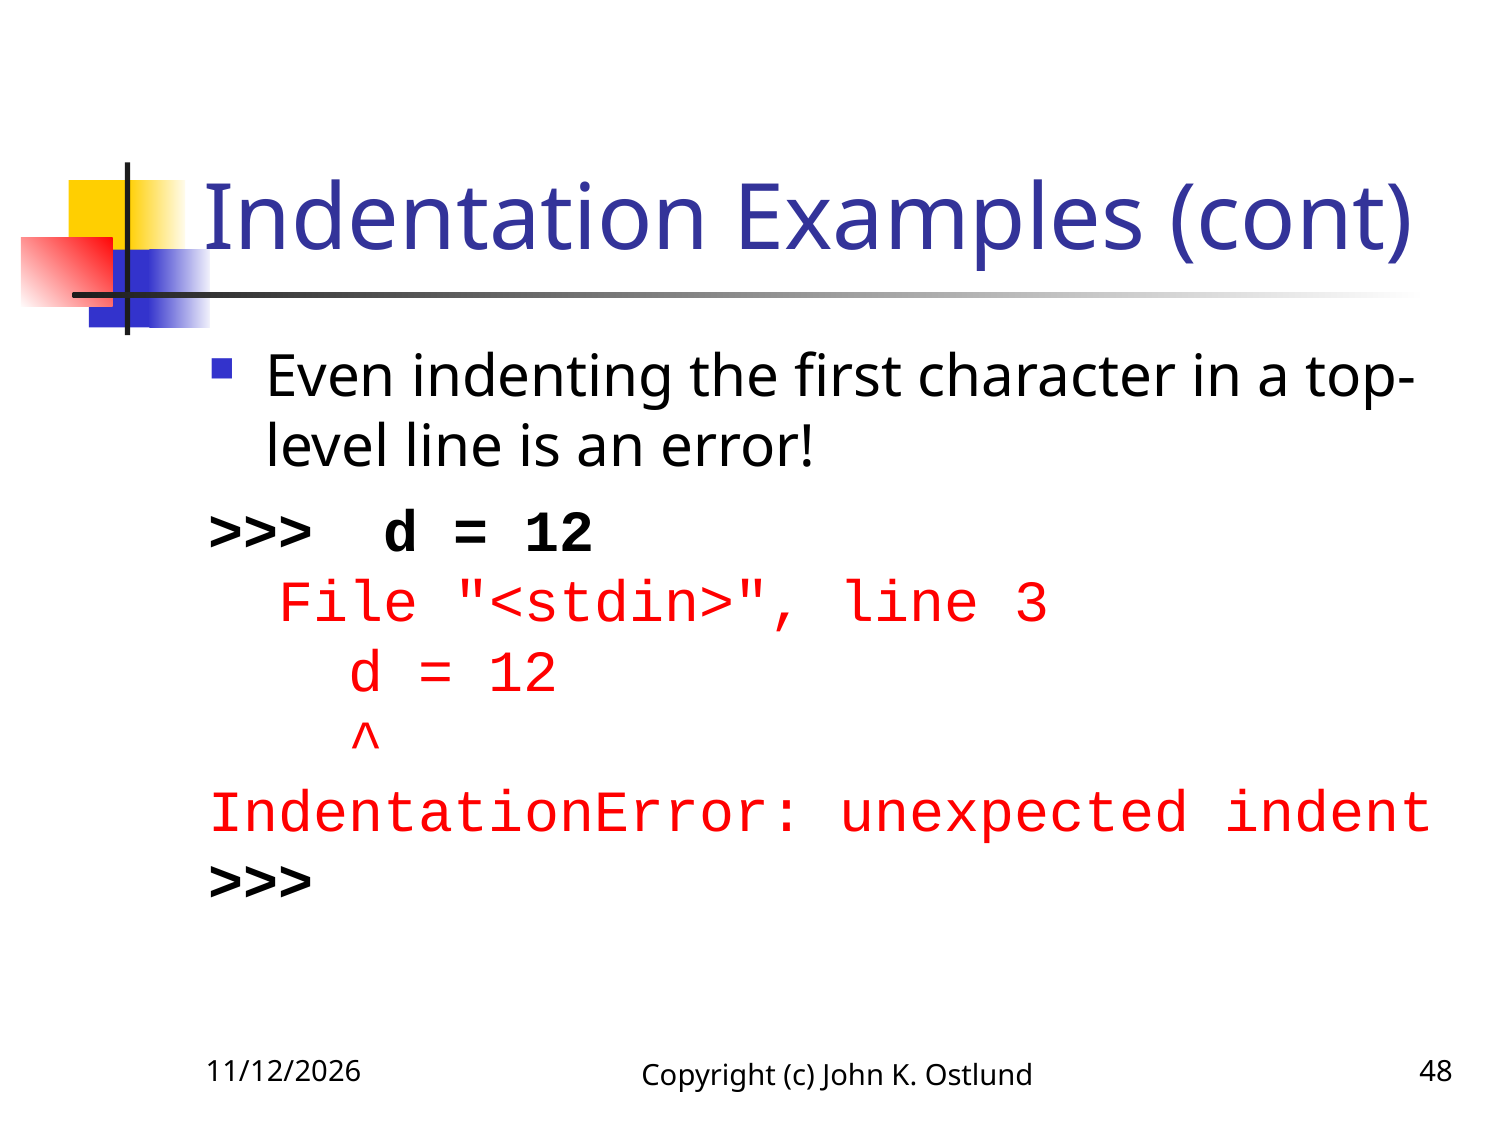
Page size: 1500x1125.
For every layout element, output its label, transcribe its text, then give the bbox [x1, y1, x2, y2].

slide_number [190, 1023, 504, 1100]
list Even indenting the first character in a top-level line is an error! >>> d = 12 File "<stdin>", line 3 d = 12 ^ IndentationError: unexpected indent >>> [193, 331, 1469, 1006]
slide_number 48 [1154, 1023, 1468, 1100]
footer Copyright (c) John K. Ostlund [599, 1023, 1076, 1100]
title Indentation Examples (cont) [188, 35, 1468, 275]
